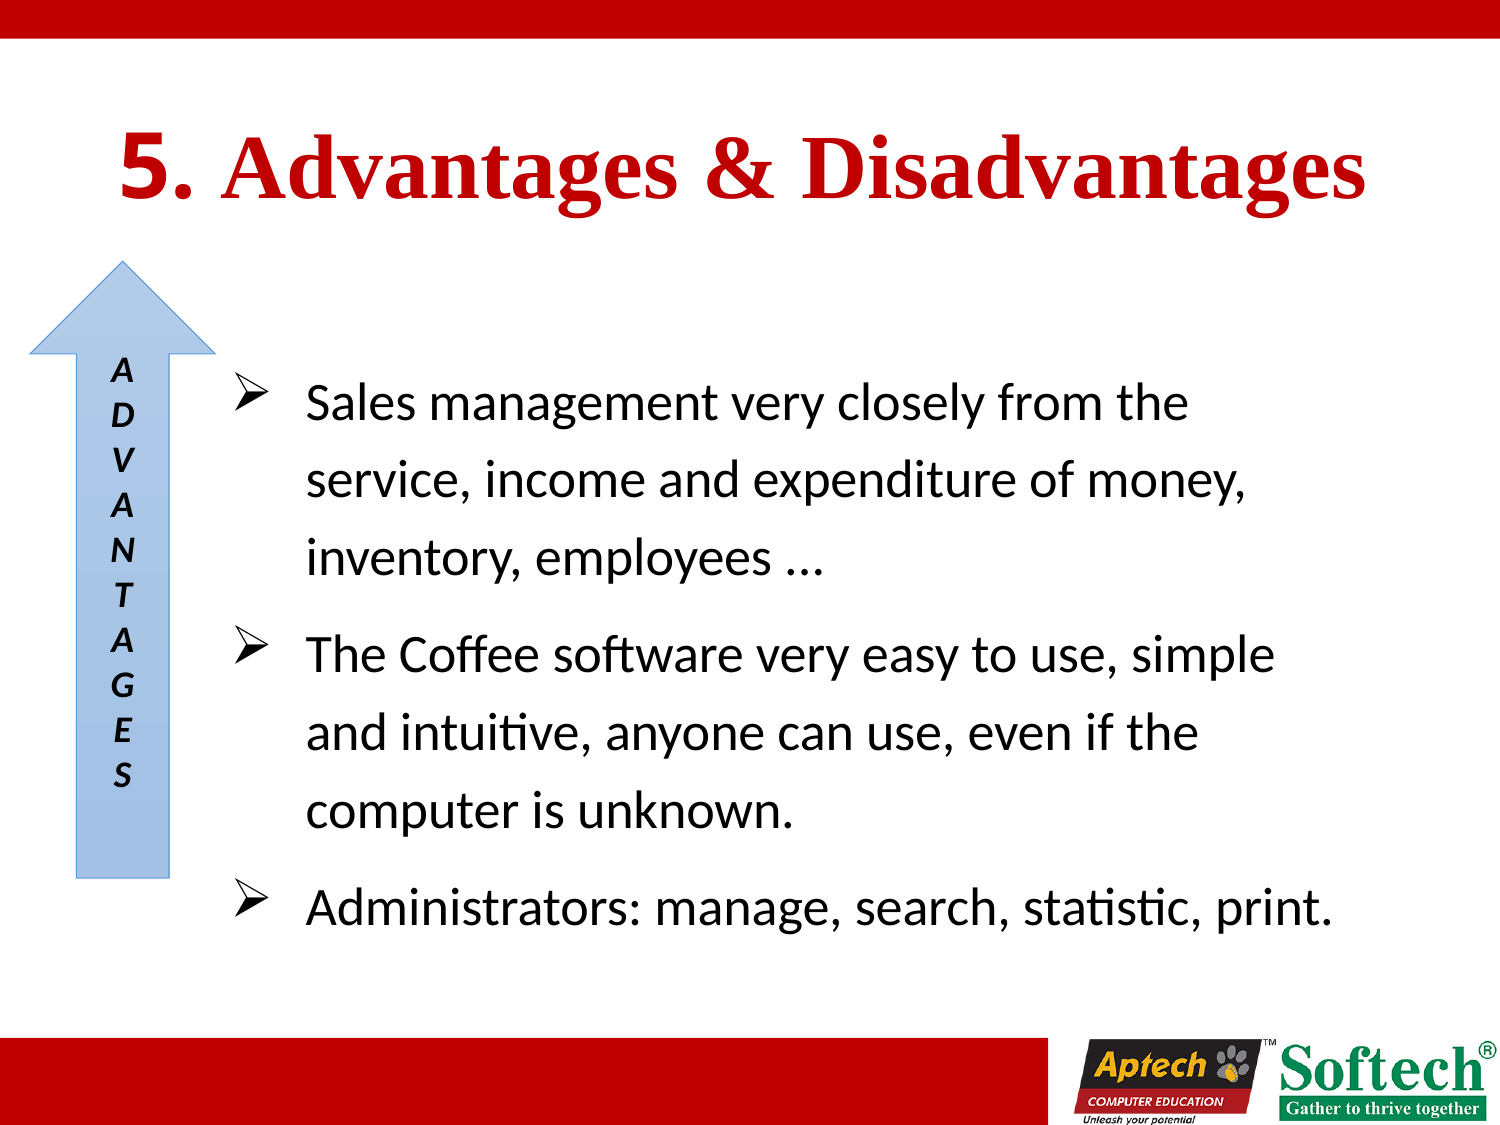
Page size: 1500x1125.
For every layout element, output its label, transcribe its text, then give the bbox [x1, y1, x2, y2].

text_box A D V A N T A G E S [28, 260, 217, 879]
list Sales management very closely from the service, income and expenditure of money, inventory, employees ... The Coffee software very easy to use, simple and intuitive, anyone can use, even if the computer is unknown. Administrators: manage, search, statistic, print. [215, 261, 1377, 976]
title 5. Advantages & Disadvantages [103, 59, 1397, 278]
picture [1072, 1037, 1500, 1125]
